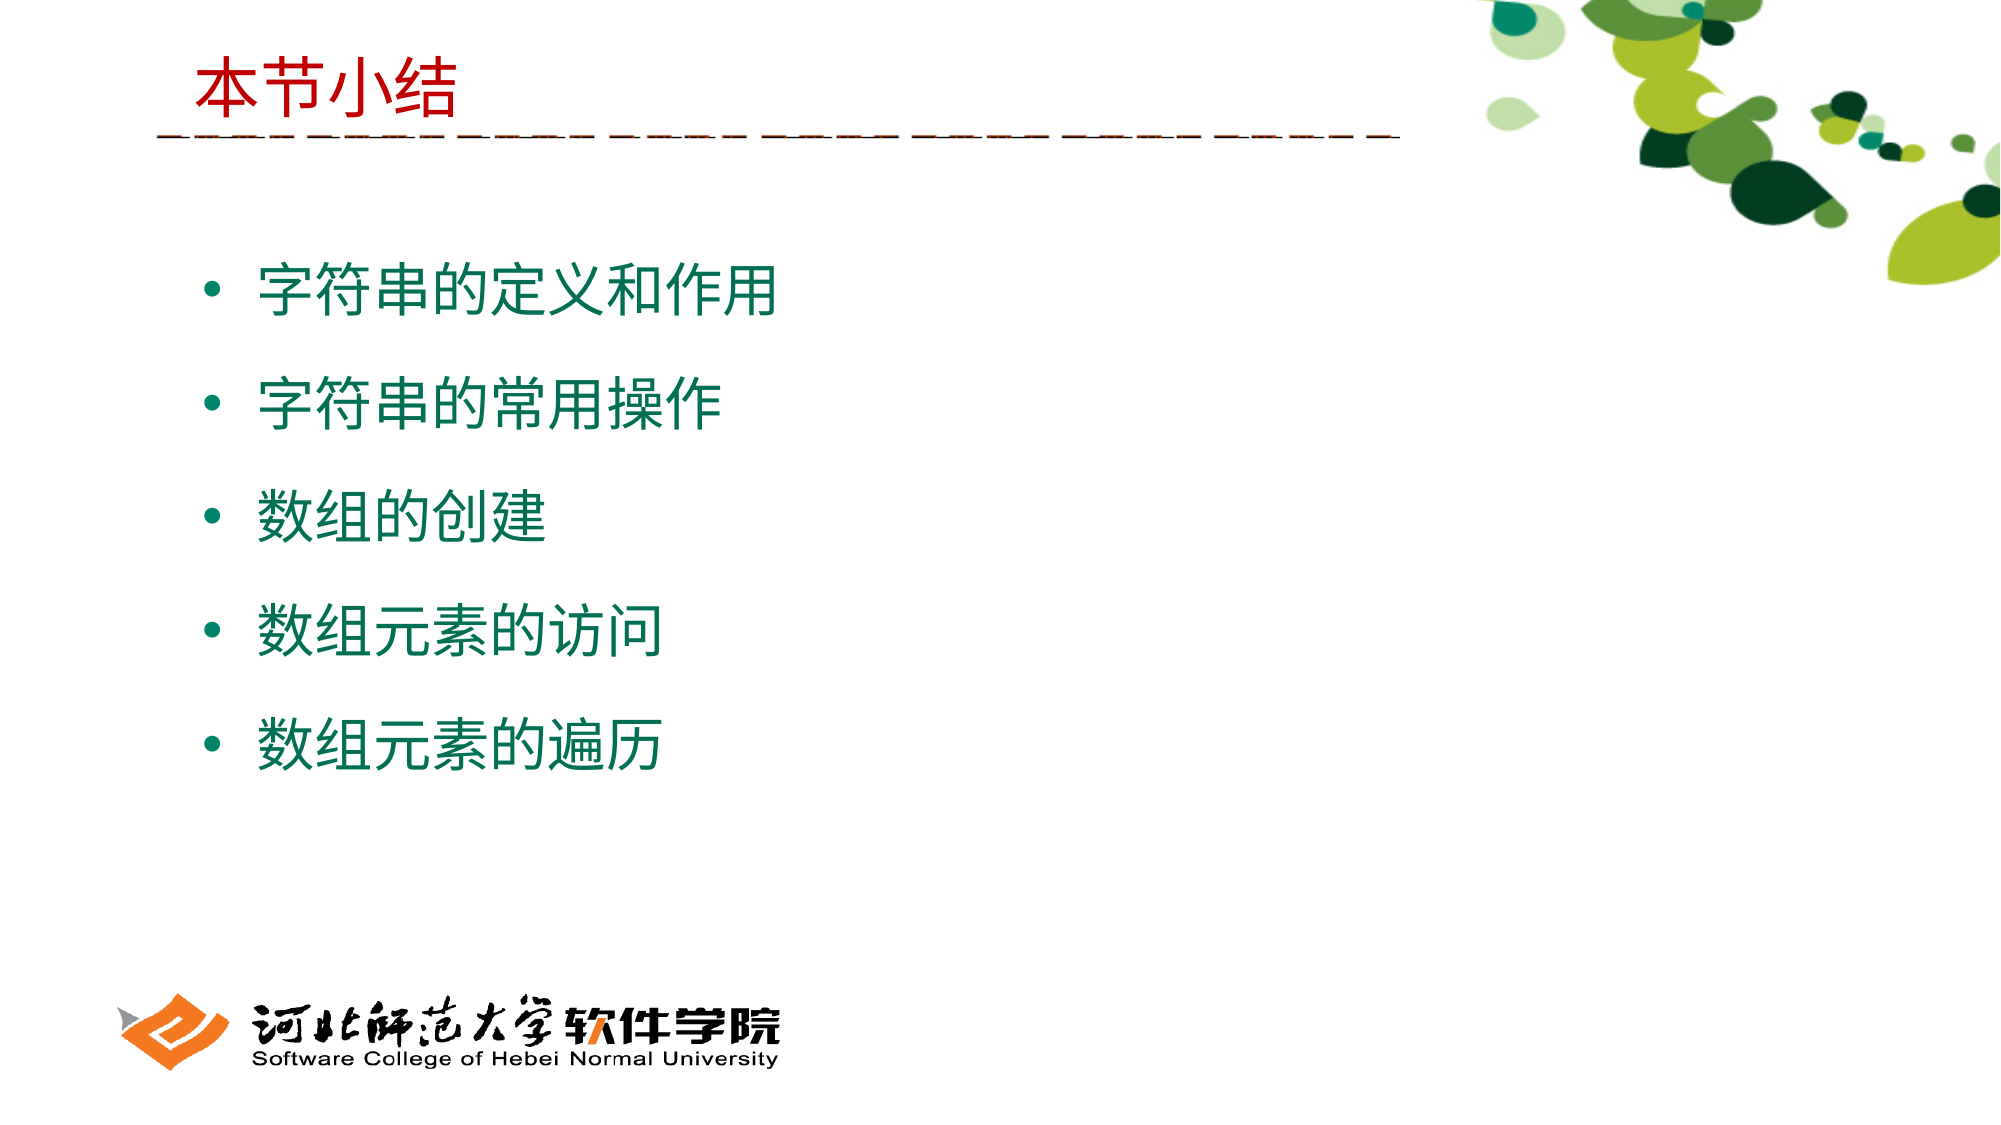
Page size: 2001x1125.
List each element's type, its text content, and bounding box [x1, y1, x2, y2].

list 本节小结 [178, 38, 1523, 120]
picture [0, 0, 2001, 1125]
list 字符串的定义和作用 字符串的常用操作 数组的创建 数组元素的访问 数组元素的遍历 [187, 210, 1782, 973]
